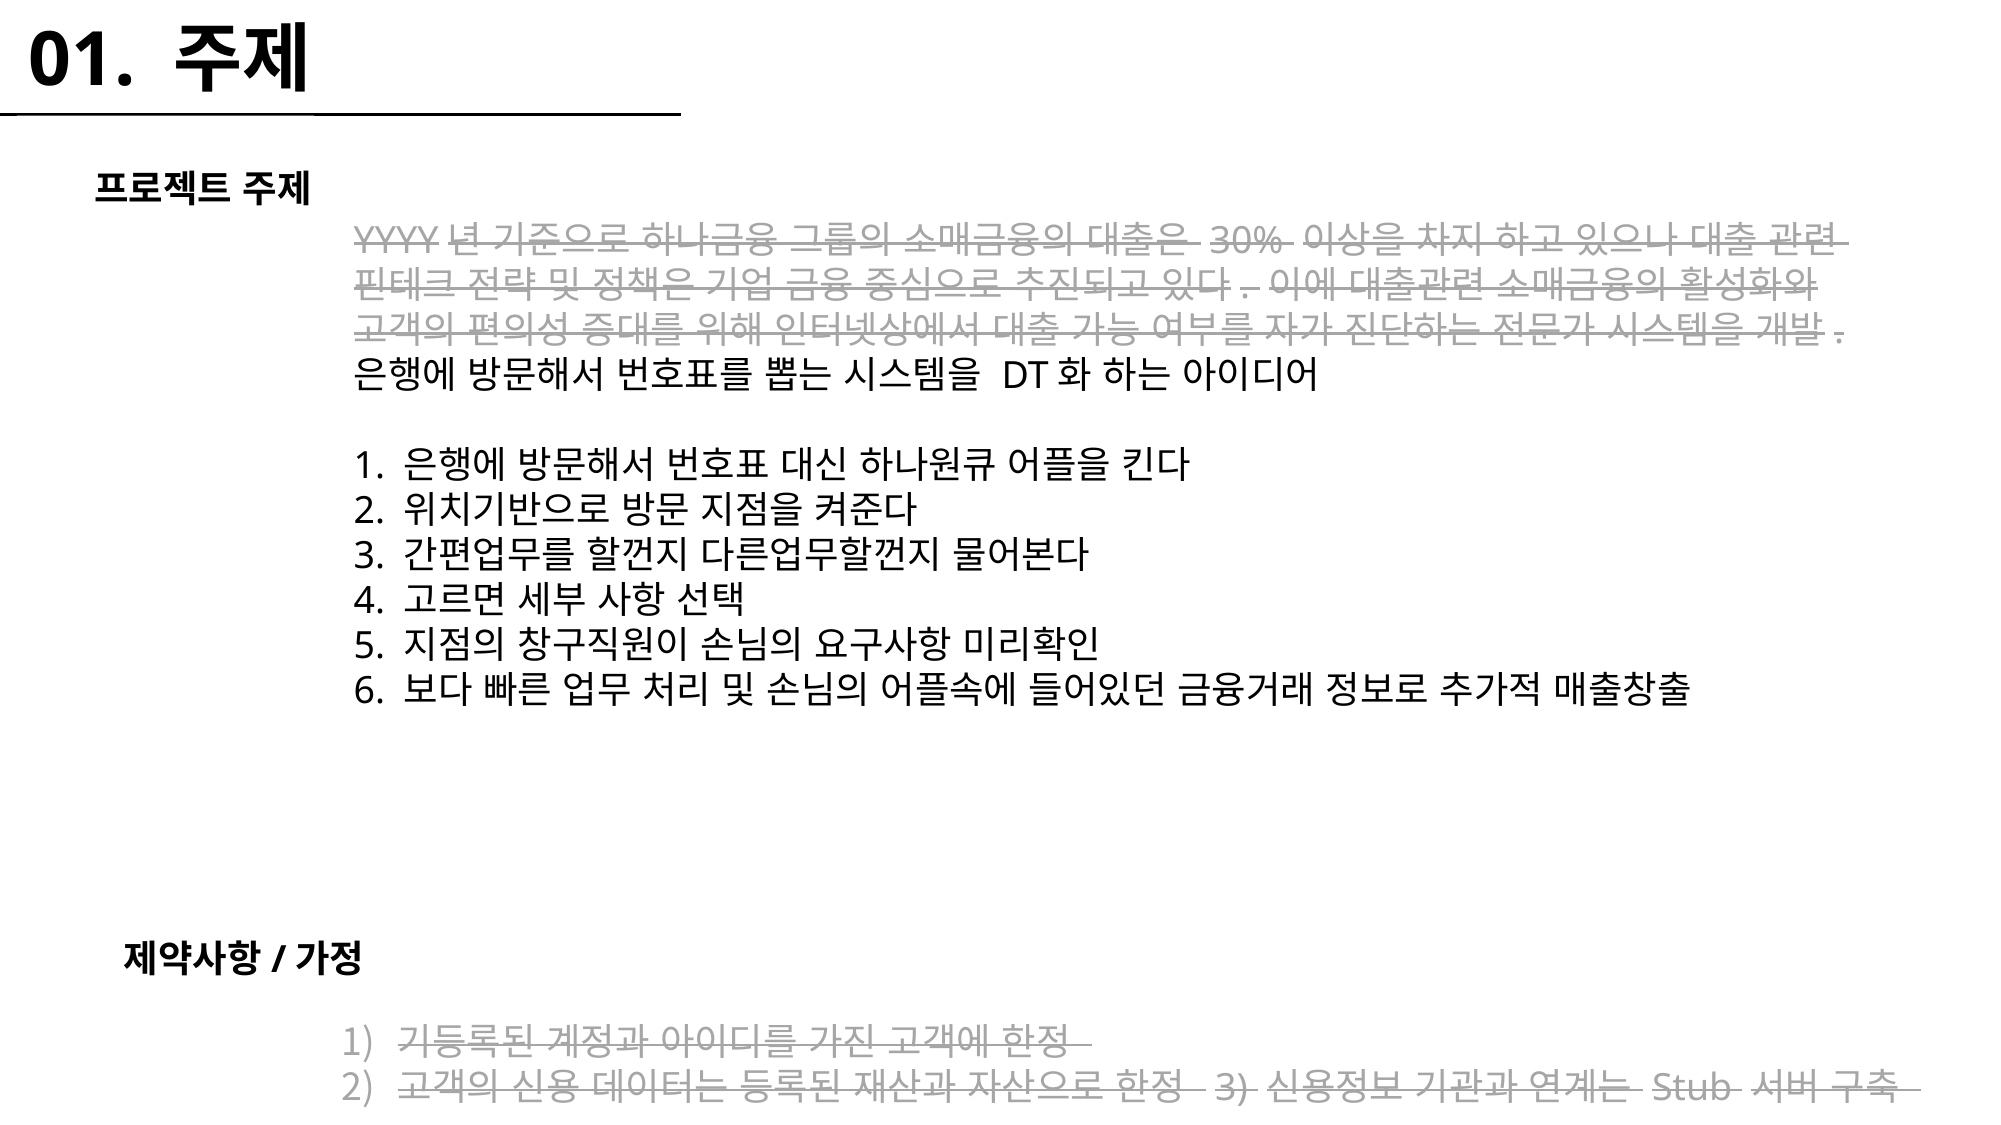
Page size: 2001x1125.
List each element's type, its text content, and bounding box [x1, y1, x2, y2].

text_box YYYY년 기준으로 하나금융 그룹의 소매금융의 대출은 30% 이상을 차지 하고 있으나 대출 관련 핀테크 전략 및 정책은 기업 금융 중심으로 추진되고 있다. 이에 대출관련 소매금융의 활성화와 고객의 편의성 증대를 위해 인터넷상에서 대출 가능 여부를 자가 진단하는 전문가 시스템을 개발. 은행에 방문해서 번호표를 뽑는 시스템을 DT화 하는 아이디어 1. 은행에 방문해서 번호표 대신 하나원큐 어플을 킨다 2. 위치기반으로 방문 지점을 켜준다 3. 간편업무를 할껀지 다른업무할껀지 물어본다 4. 고르면 세부 사항 선택 5. 지점의 창구직원이 손님의 요구사항 미리확인 6. 보다 빠른 업무 처리 및 손님의 어플속에 들어있던 금융거래 정보로 추가적 매출창출 [338, 208, 1864, 809]
text_box 기등록된 계정과 아이디를 가진 고객에 한정 고객의 신용 데이터는 등록된 재산과 자산으로 한정 3) 신용정보 기관과 연계는 Stub 서버 구축 [326, 1010, 1936, 1115]
text_box 제약사항/가정 [109, 927, 380, 988]
text_box 프로젝트 주제 [79, 187, 327, 218]
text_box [0, 2, 681, 187]
